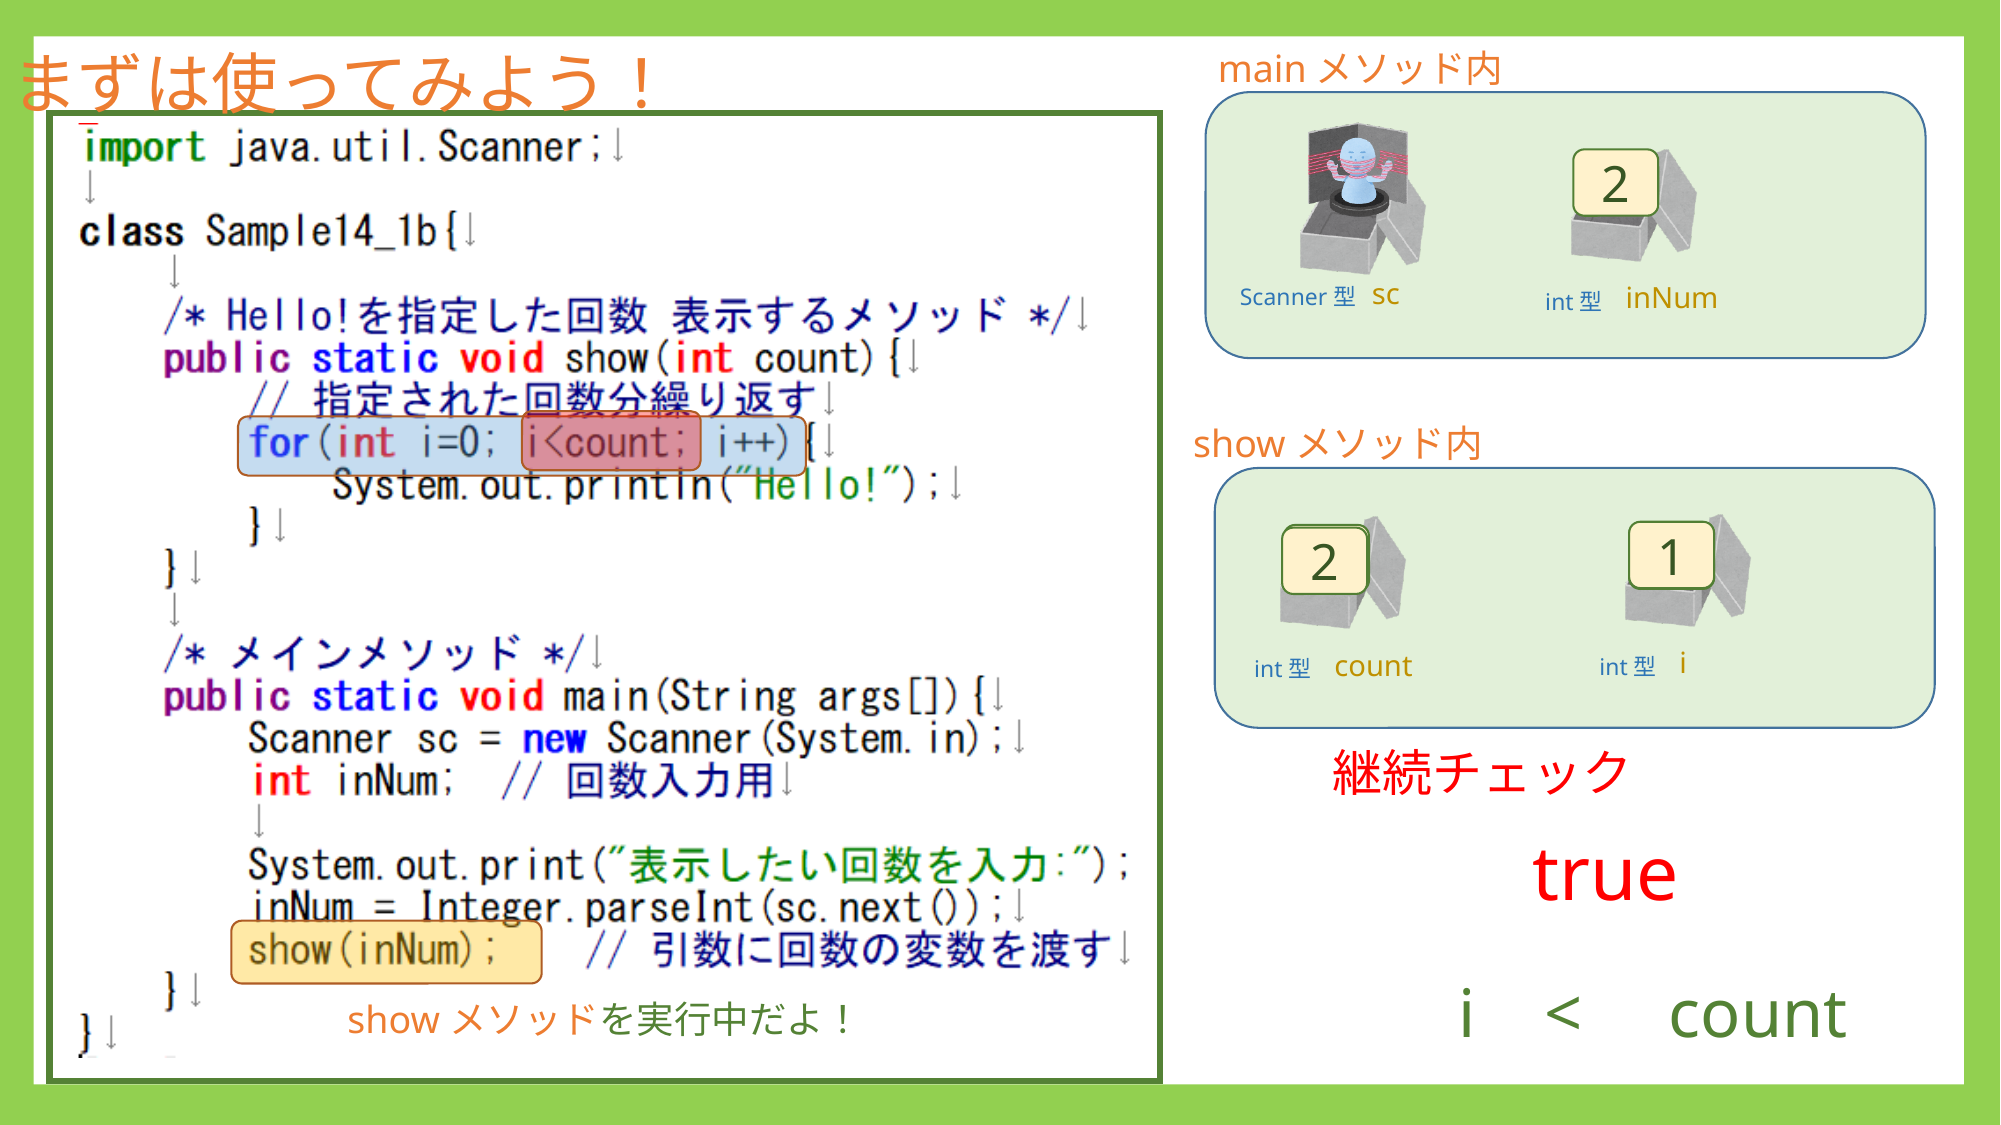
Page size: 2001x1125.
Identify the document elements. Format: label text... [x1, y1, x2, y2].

picture [1275, 511, 1412, 642]
text_box [49, 112, 1161, 1082]
picture [1566, 144, 1703, 275]
text_box [1204, 91, 1927, 360]
picture [1295, 116, 1432, 288]
text_box sc [1357, 267, 1460, 318]
text_box count [1319, 639, 1466, 690]
text_box true [1518, 817, 1695, 923]
picture [72, 123, 1133, 1058]
text_box まずは使ってみよう！ [0, 34, 691, 130]
text_box [1213, 466, 1936, 729]
picture [1620, 509, 1757, 640]
text_box int型 [1530, 279, 1635, 323]
text_box showメソッド内 [1178, 413, 1498, 473]
text_box i < count [1443, 963, 1864, 1059]
text_box inNum [1610, 272, 1757, 322]
text_box 継続チェック [1317, 734, 1648, 809]
text_box int型 [1239, 647, 1319, 690]
text_box Scanner型 [1225, 274, 1357, 317]
text_box int型 [1584, 644, 1664, 687]
text_box mainメソッド内 [1203, 37, 1519, 97]
text_box i [1664, 637, 1811, 687]
